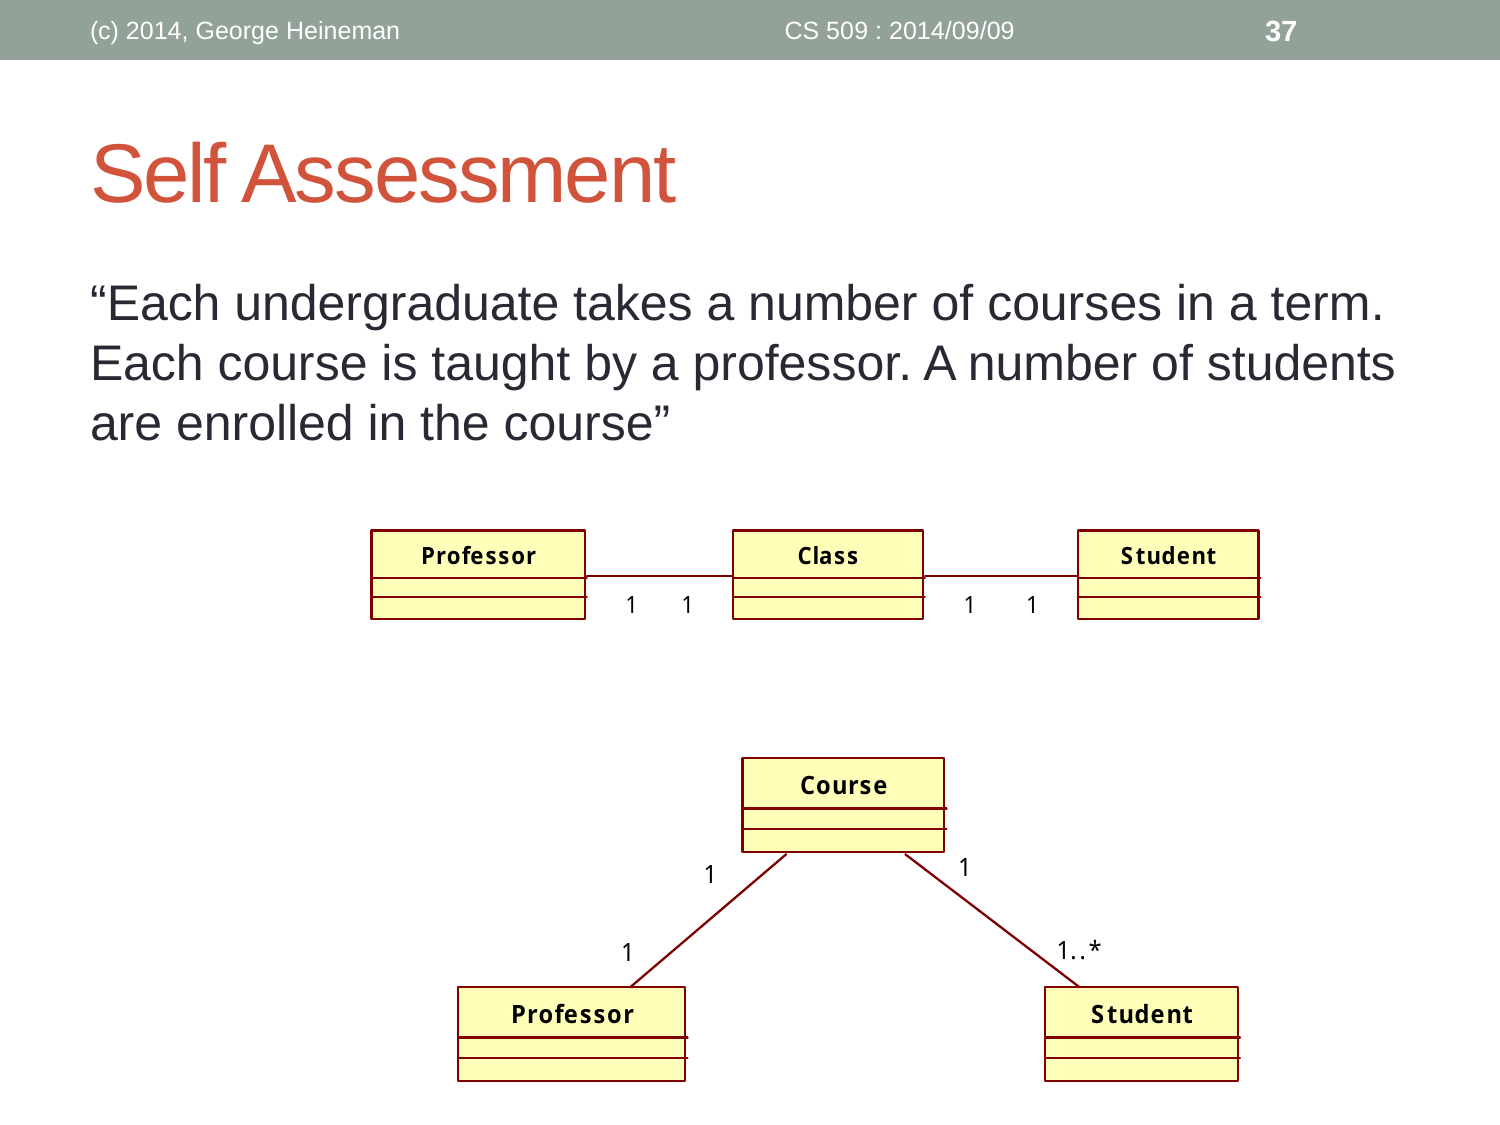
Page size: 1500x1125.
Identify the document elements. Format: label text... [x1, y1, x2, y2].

footer CS 509 : 2014/09/09 [562, 3, 1238, 57]
picture [412, 711, 1287, 1125]
picture [328, 487, 1305, 665]
slide_number 37 [1250, 3, 1425, 57]
slide_number (c) 2014, George Heineman [75, 3, 550, 57]
title Self Assessment [75, 87, 1425, 250]
list “Each undergraduate takes a number of courses in a term. Each course is taught by a professor. A number of students are enrolled in the course” [75, 262, 1425, 1063]
